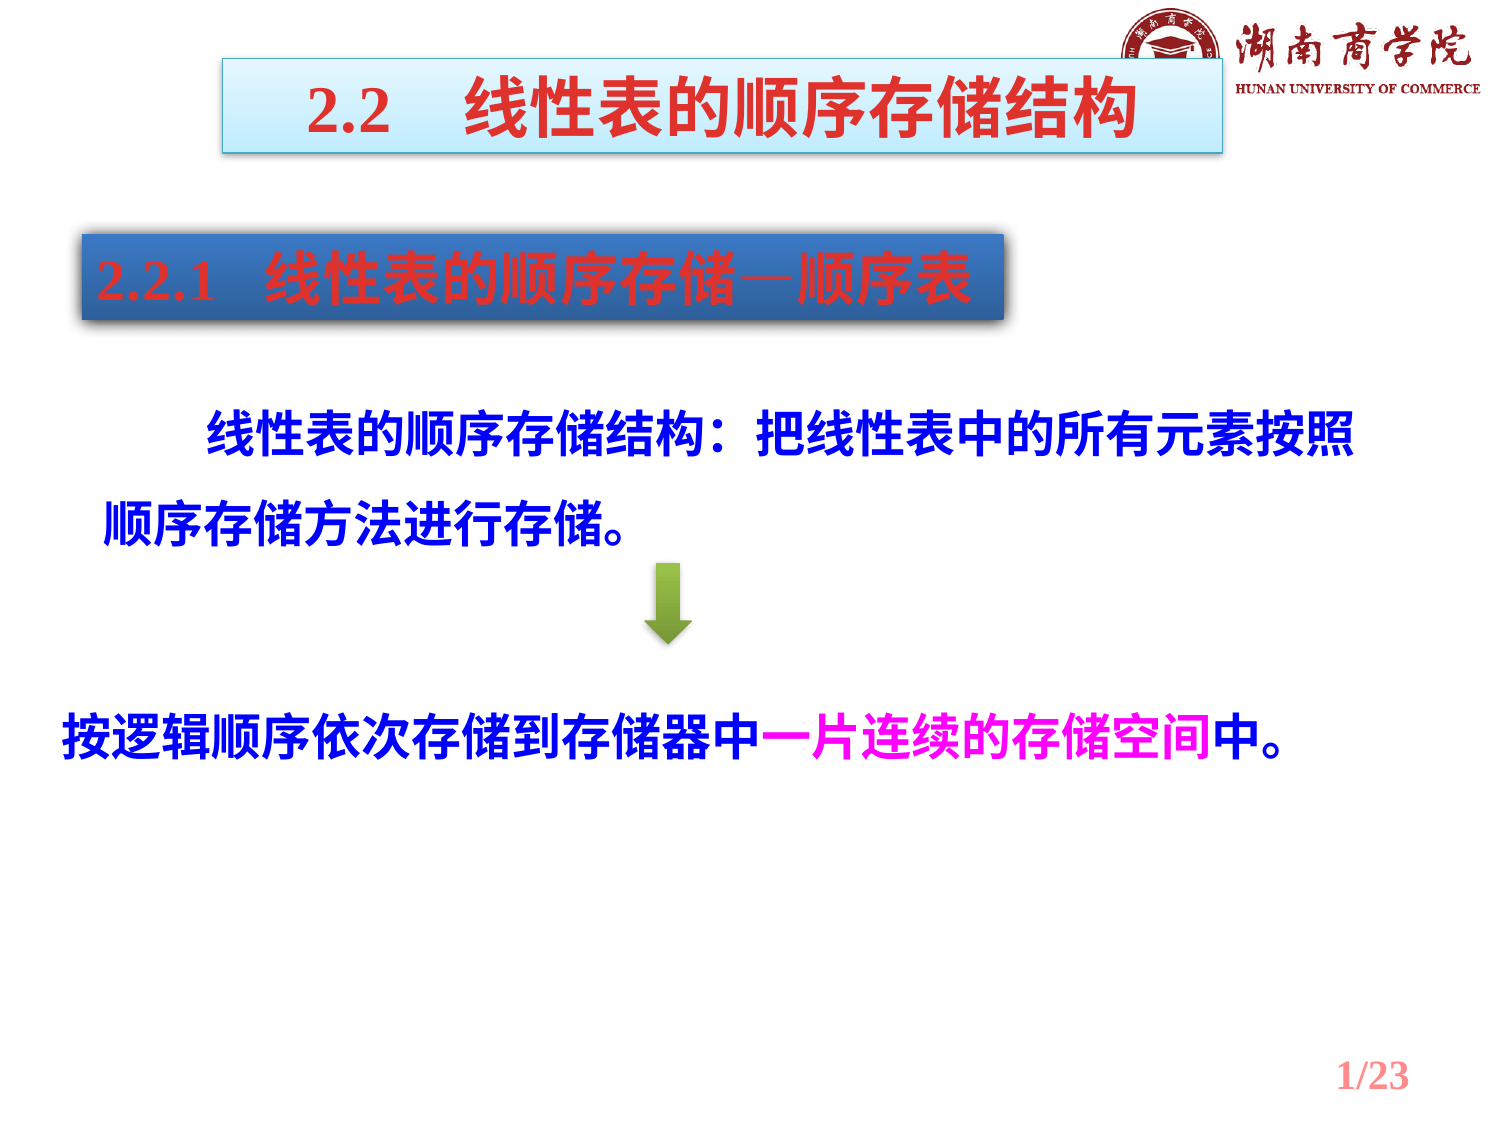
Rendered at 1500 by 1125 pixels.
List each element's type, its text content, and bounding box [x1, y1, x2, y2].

text_box 2.2.1 线性表的顺序存储—顺序表 [81, 234, 1004, 320]
slide_number 1/23 [1074, 1042, 1425, 1103]
text_box 线性表的顺序存储结构：把线性表中的所有元素按照顺序存储方法进行存储。 [88, 364, 1407, 560]
picture [1091, 0, 1500, 113]
text_box 2.2 线性表的顺序存储结构 [222, 58, 1223, 154]
text_box [644, 562, 692, 645]
text_box 按逻辑顺序依次存储到存储器中一片连续的存储空间中。 [46, 667, 1383, 773]
